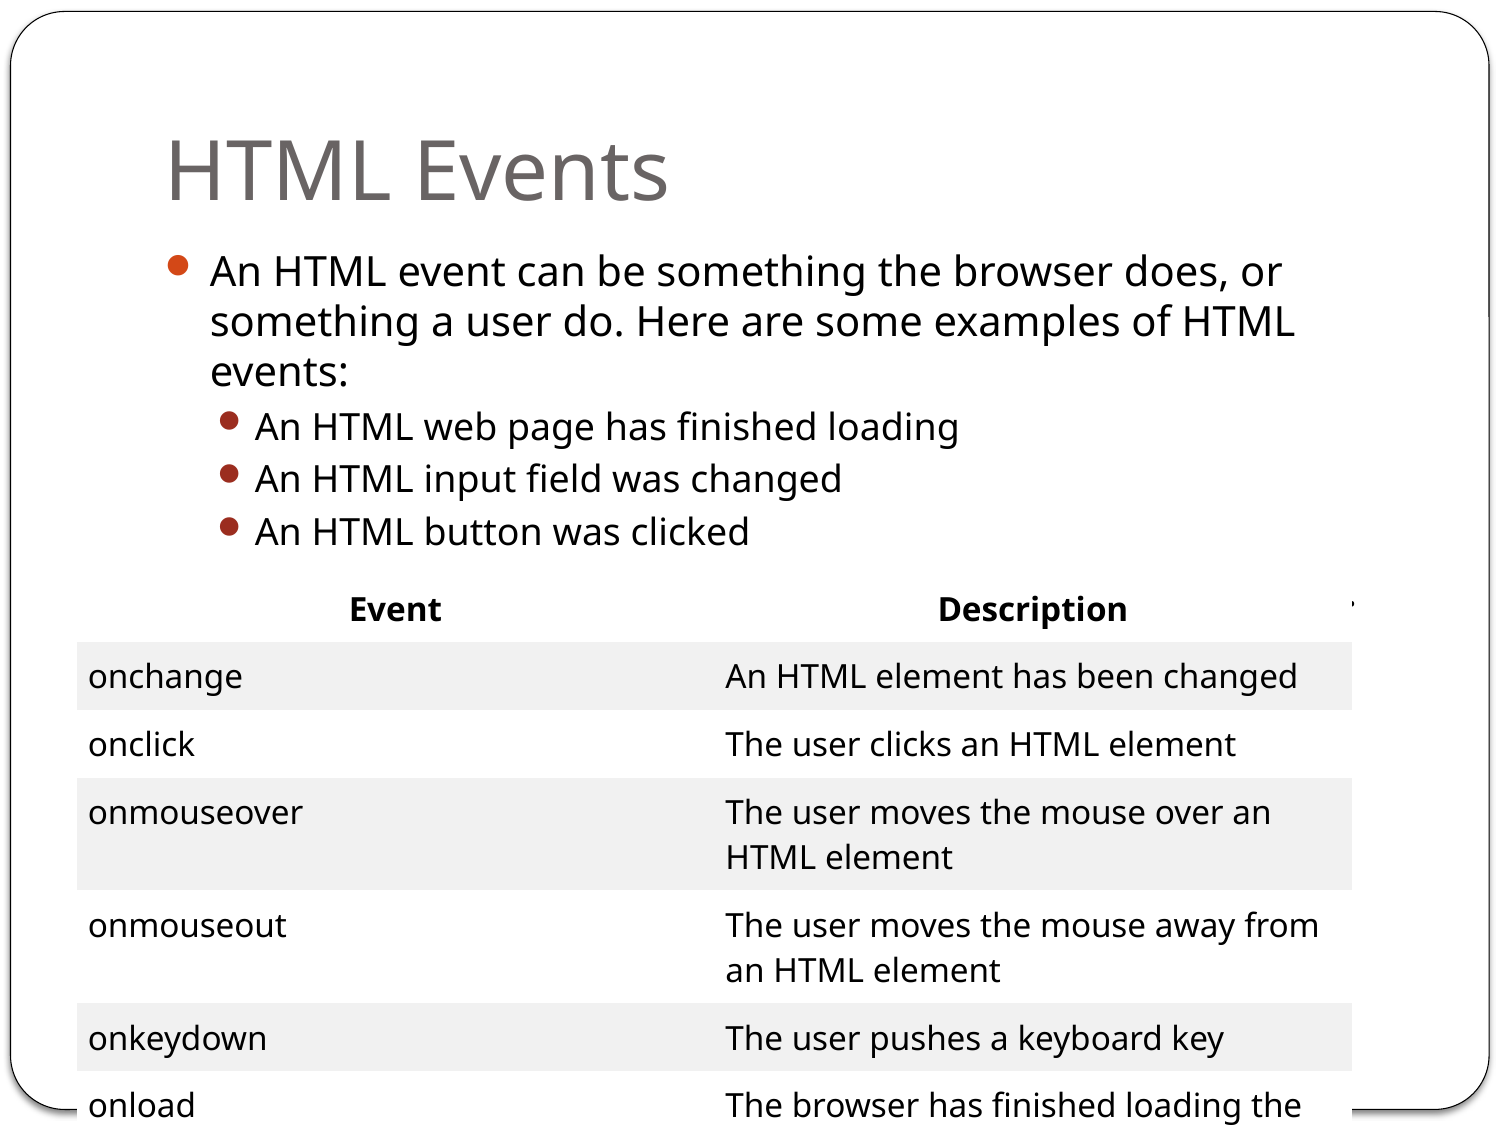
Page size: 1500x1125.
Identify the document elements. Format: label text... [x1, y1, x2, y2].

title HTML Events [150, 45, 1425, 233]
table_cell onchange [77, 642, 714, 710]
table_cell The user pushes a keyboard key [714, 1003, 1352, 1071]
table_cell onmouseout [77, 890, 714, 1003]
table_cell onclick [77, 710, 714, 778]
table_cell onload [77, 1071, 714, 1125]
table_header Event [77, 574, 714, 642]
table_cell The browser has finished loading the page [714, 1071, 1352, 1125]
table_cell The user moves the mouse over an HTML element [714, 778, 1352, 890]
table_cell An HTML element has been changed [714, 642, 1352, 710]
table_header Description [714, 574, 1352, 642]
list An HTML event can be something the browser does, or something a user do. Here are some examples of HTML events: An HTML web page has finished loading An HTML input field was changed An HTML button was clicked JavaScript lets you execute code when events are detected. [150, 237, 1425, 988]
table_cell The user moves the mouse away from an HTML element [714, 890, 1352, 1003]
table_cell onmouseover [77, 778, 714, 890]
table_cell The user clicks an HTML element [714, 710, 1352, 778]
table_cell onkeydown [77, 1003, 714, 1071]
